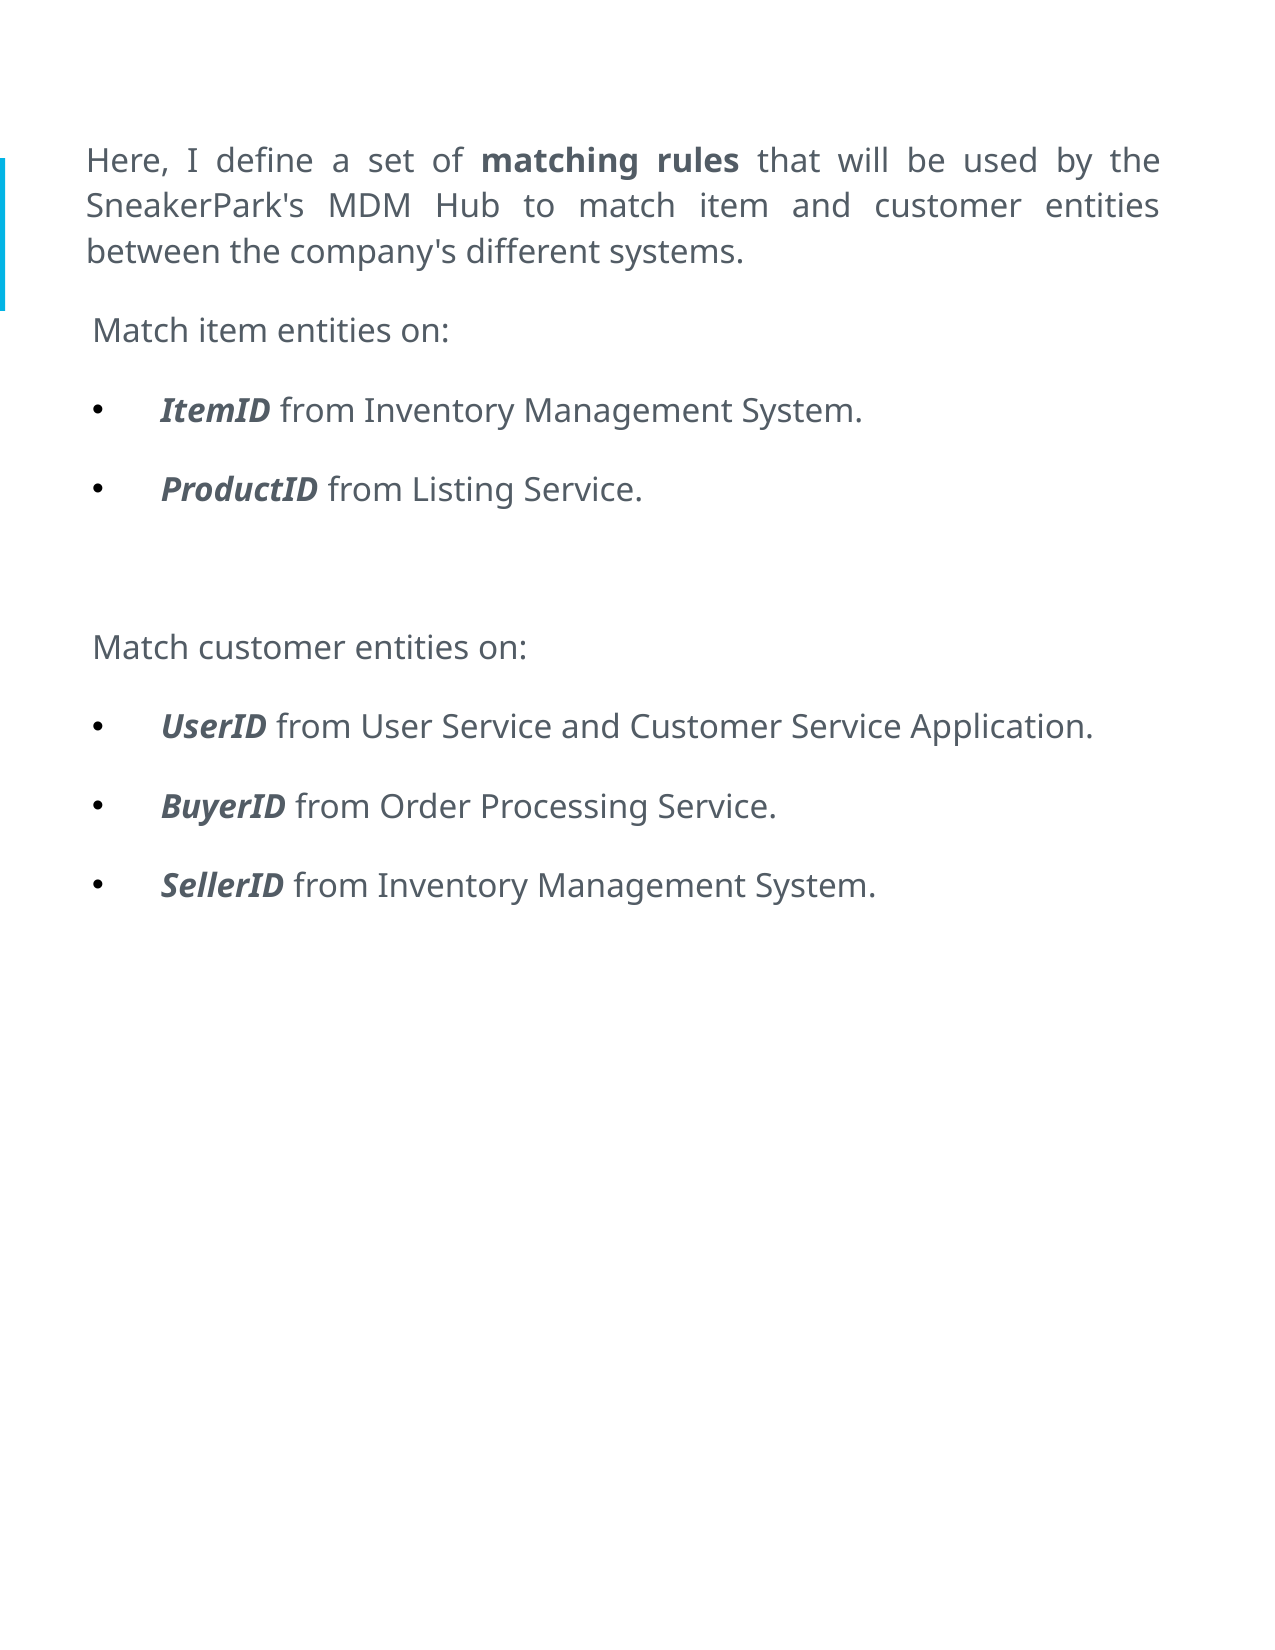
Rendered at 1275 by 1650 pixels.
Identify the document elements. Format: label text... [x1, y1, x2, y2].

list Here, I define a set of matching rules that will be used by the SneakerPark's MDM Hub to match item and customer entities between the company's different systems. Match item entities on: ItemID from Inventory Management System. ProductID from Listing Service. Match customer entities on: UserID from User Service and Customer Service Application. BuyerID from Order Processing Service. SellerID from Inventory Management System. [70, 117, 1177, 1063]
